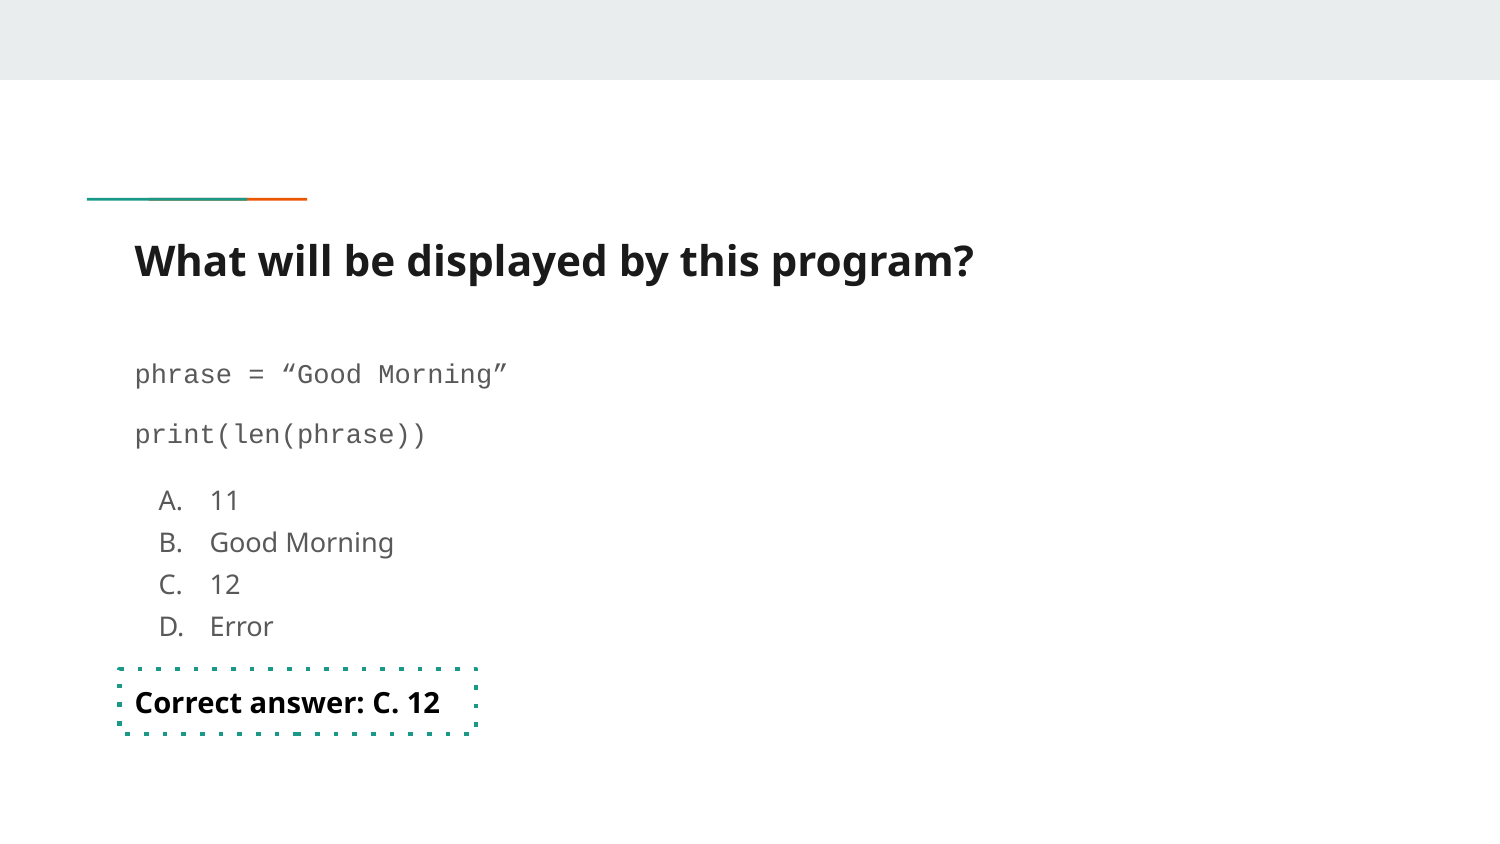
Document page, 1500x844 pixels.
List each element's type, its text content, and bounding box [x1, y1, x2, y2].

title What will be displayed by this program? [119, 216, 1381, 305]
text_box Correct answer: C. 12 [119, 669, 477, 734]
list phrase = “Good Morning” print(len(phrase)) 11 Good Morning 12 Error [119, 341, 695, 776]
